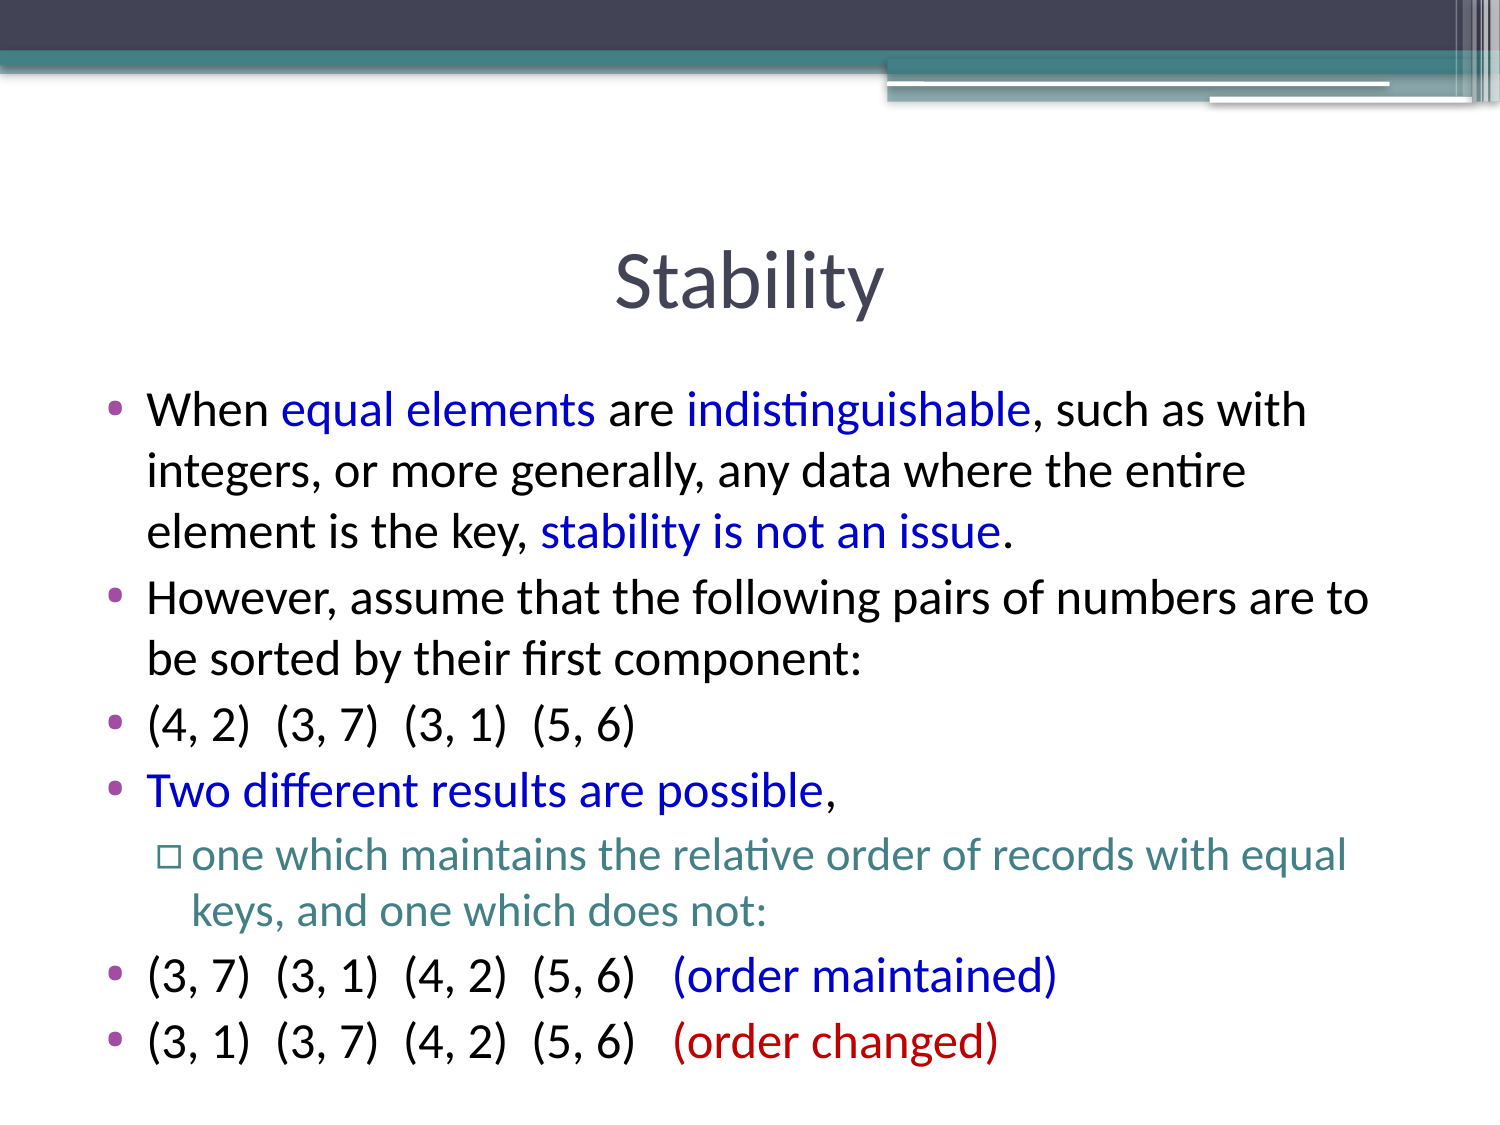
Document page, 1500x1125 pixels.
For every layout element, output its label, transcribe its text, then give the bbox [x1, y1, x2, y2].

list When equal elements are indistinguishable, such as with integers, or more generally, any data where the entire element is the key, stability is not an issue. However, assume that the following pairs of numbers are to be sorted by their first component: (4, 2) (3, 7) (3, 1) (5, 6) Two different results are possible, one which maintains the relative order of records with equal keys, and one which does not: (3, 7) (3, 1) (4, 2) (5, 6) (order maintained) (3, 1) (3, 7) (4, 2) (5, 6) (order changed) [75, 368, 1425, 1079]
title Stability [75, 187, 1425, 363]
